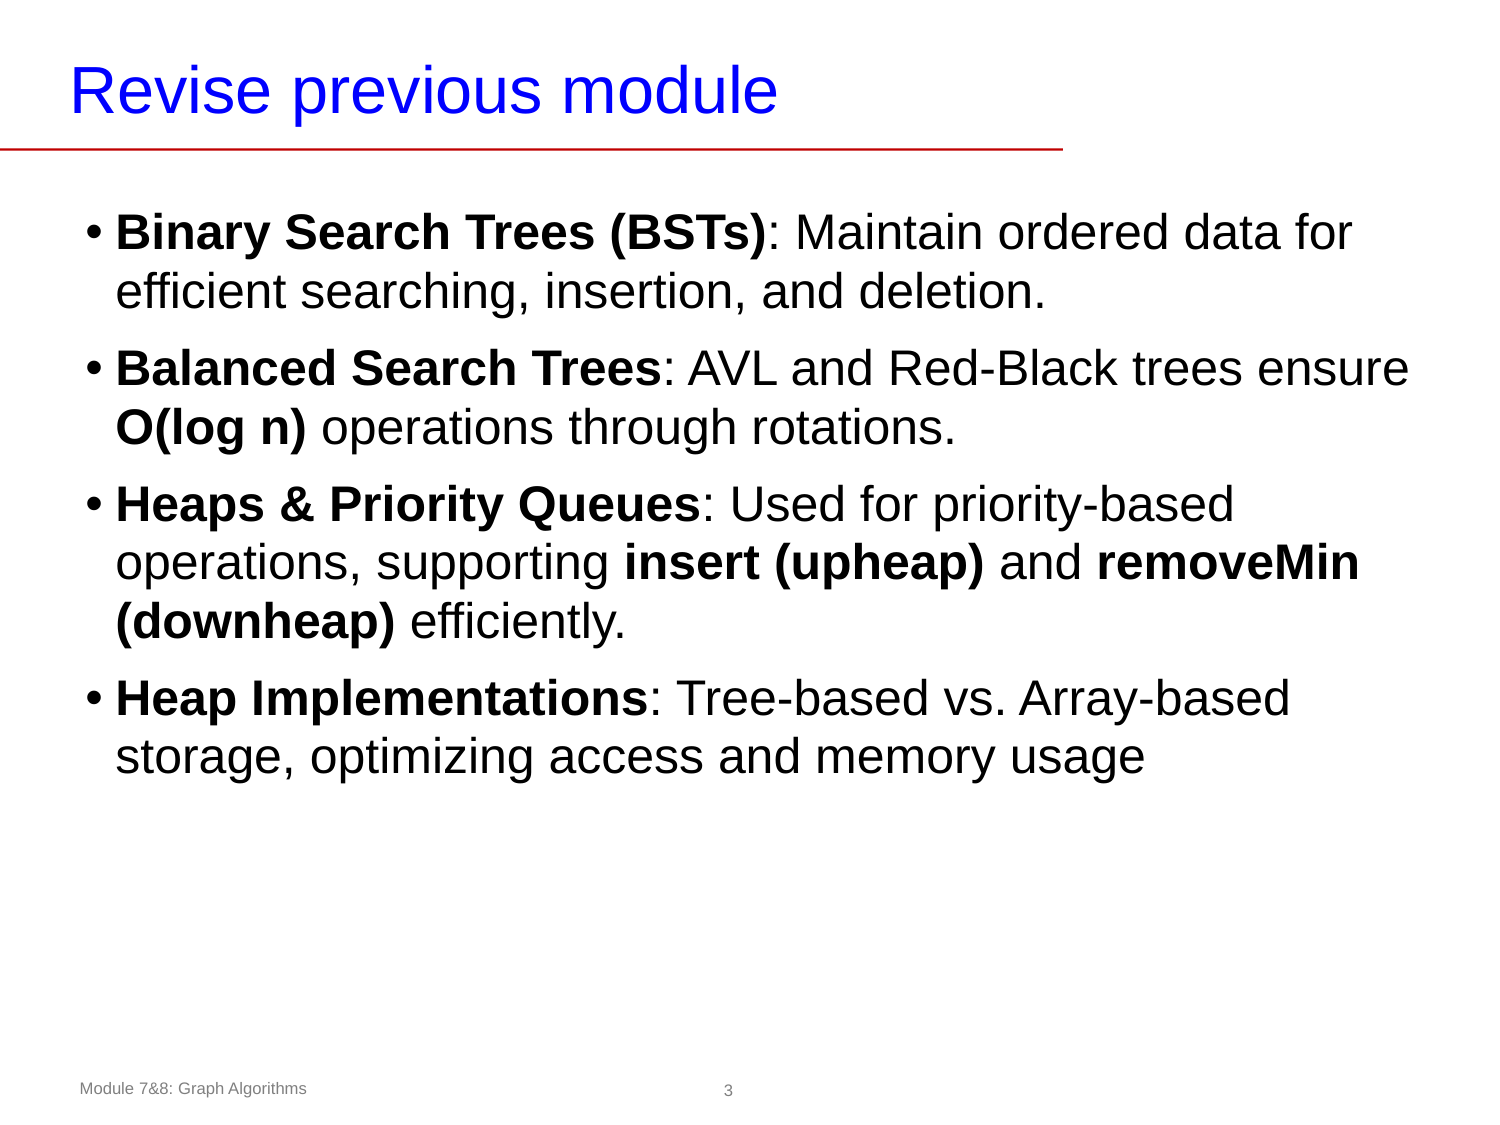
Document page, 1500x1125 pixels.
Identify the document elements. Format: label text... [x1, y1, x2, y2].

list Binary Search Trees (BSTs): Maintain ordered data for efficient searching, insertion, and deletion. Balanced Search Trees: AVL and Red-Black trees ensure O(log n) operations through rotations. Heaps & Priority Queues: Used for priority-based operations, supporting insert (upheap) and removeMin (downheap) efficiently. Heap Implementations: Tree-based vs. Array-based storage, optimizing access and memory usage [70, 195, 1430, 1060]
title Revise previous module [57, 41, 1173, 133]
